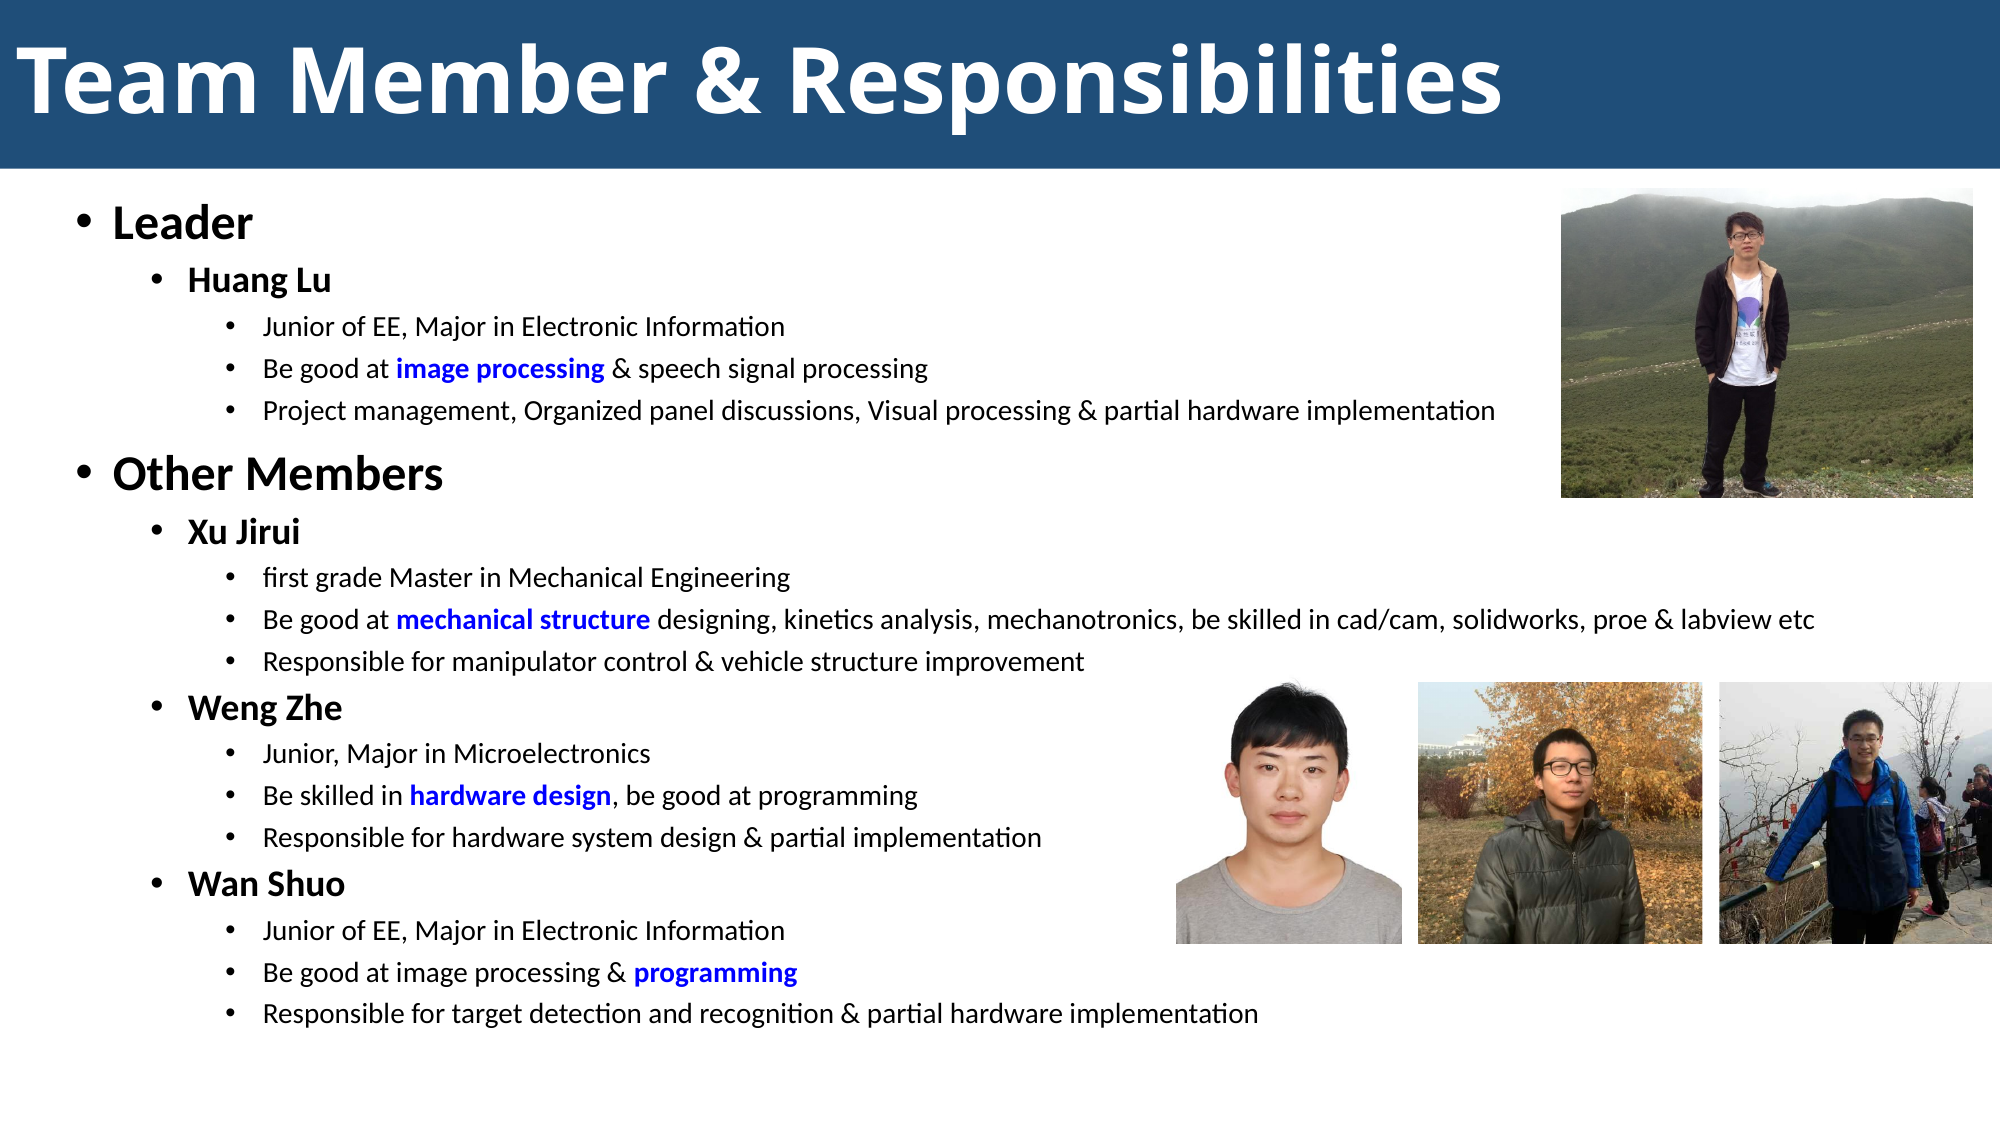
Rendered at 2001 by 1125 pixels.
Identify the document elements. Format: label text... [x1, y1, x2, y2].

list Leader Huang Lu Junior of EE, Major in Electronic Information Be good at image processing & speech signal processing Project management, Organized panel discussions, Visual processing & partial hardware implementation Other Members Xu Jirui first grade Master in Mechanical Engineering Be good at mechanical structure designing, kinetics analysis, mechanotronics, be skilled in cad/cam, solidworks, proe & labview etc Responsible for manipulator control & vehicle structure improvement Weng Zhe Junior, Major in Microelectronics Be skilled in hardware design, be good at programming Responsible for hardware system design & partial implementation Wan Shuo Junior of EE, Major in Electronic Information Be good at image processing & programming Responsible for target detection and recognition & partial hardware implementation [60, 188, 1891, 1008]
picture [1719, 682, 2000, 944]
picture [1418, 682, 1703, 944]
text_box Team Member & Responsibilities [0, 0, 2000, 169]
picture [1176, 663, 1402, 944]
picture [1561, 188, 1973, 498]
